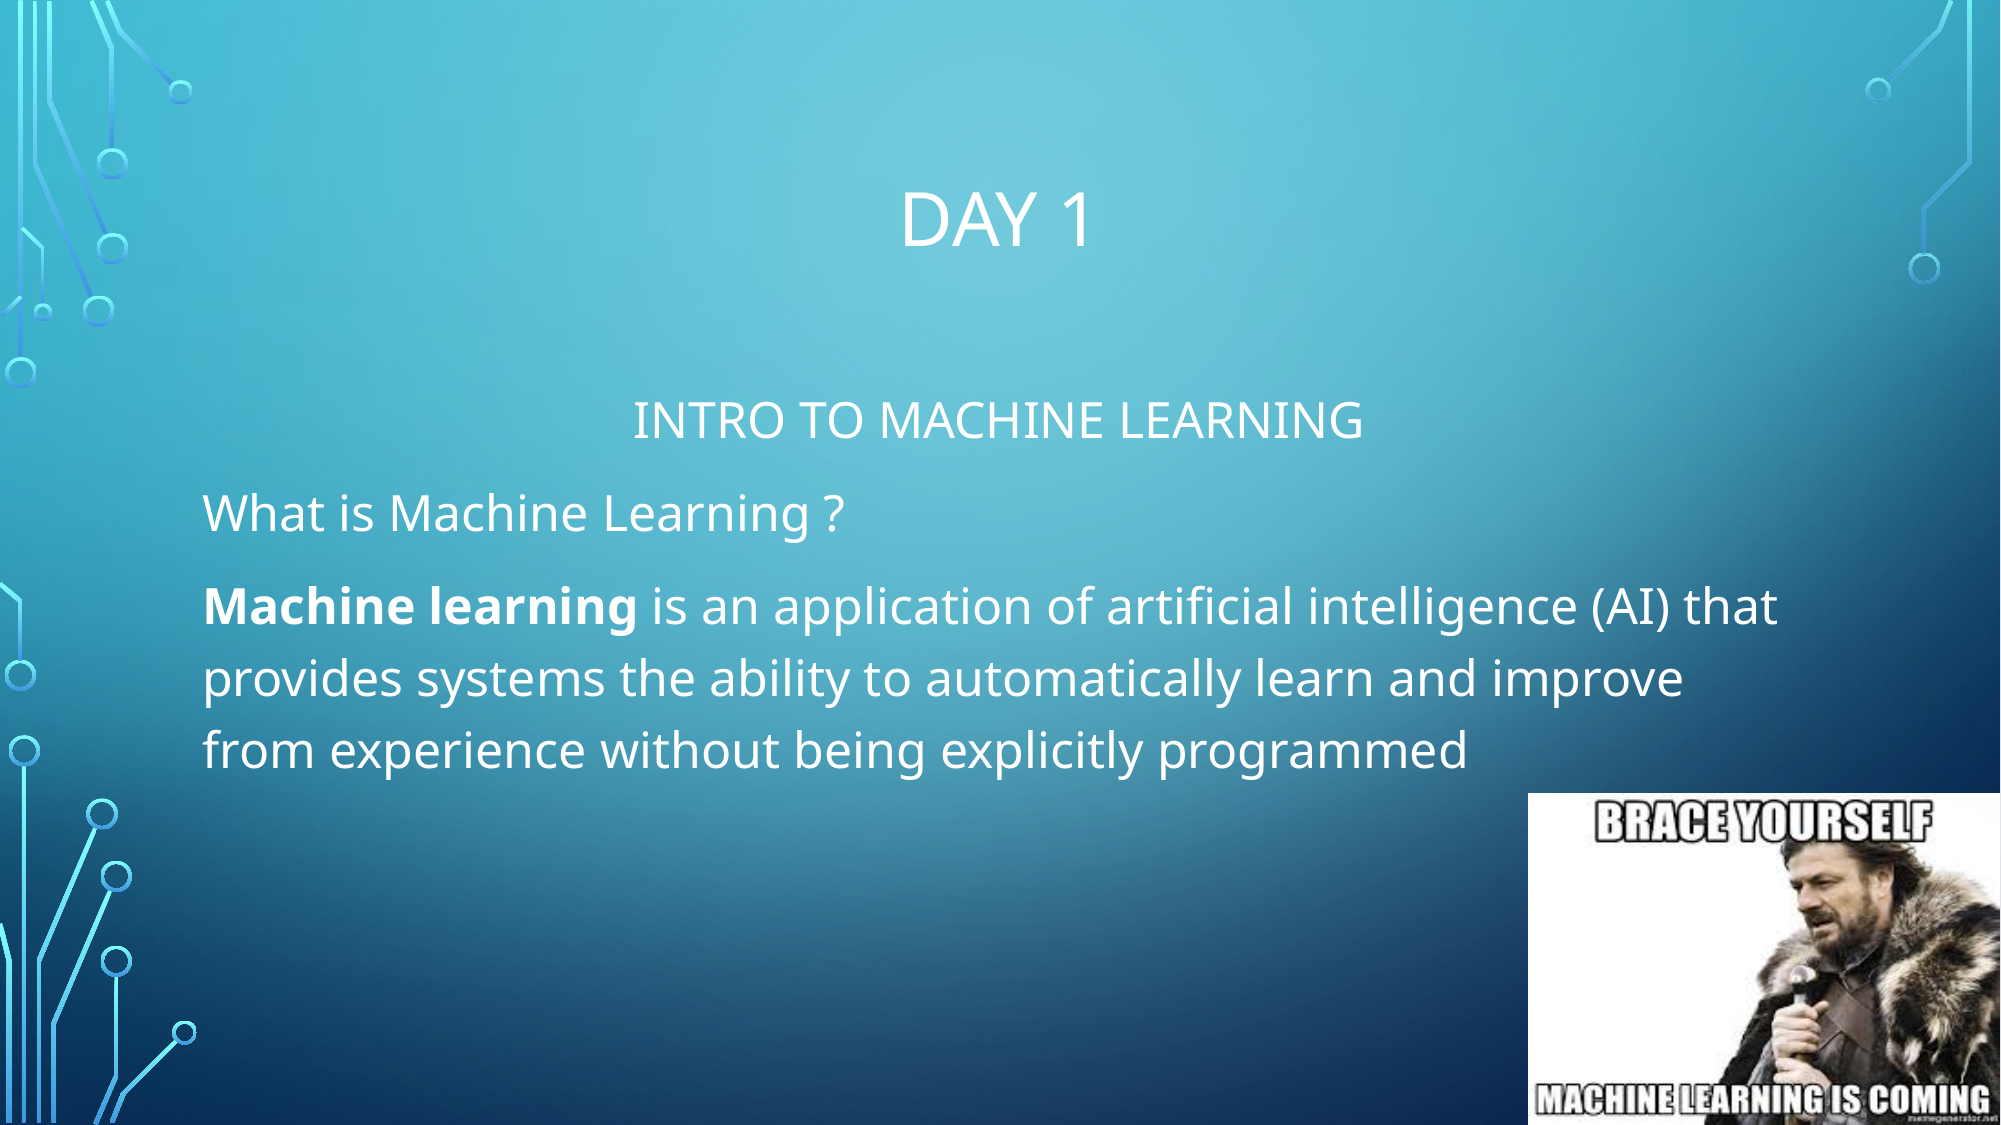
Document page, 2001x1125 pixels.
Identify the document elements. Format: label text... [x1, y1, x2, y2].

picture [1528, 793, 2000, 1125]
list INTRO TO MACHINE LEARNING What is Machine Learning ? Machine learning is an application of artificial intelligence (AI) that provides systems the ability to automatically learn and improve from experience without being explicitly programmed [187, 369, 1813, 950]
title Day 1 [187, 101, 1813, 344]
